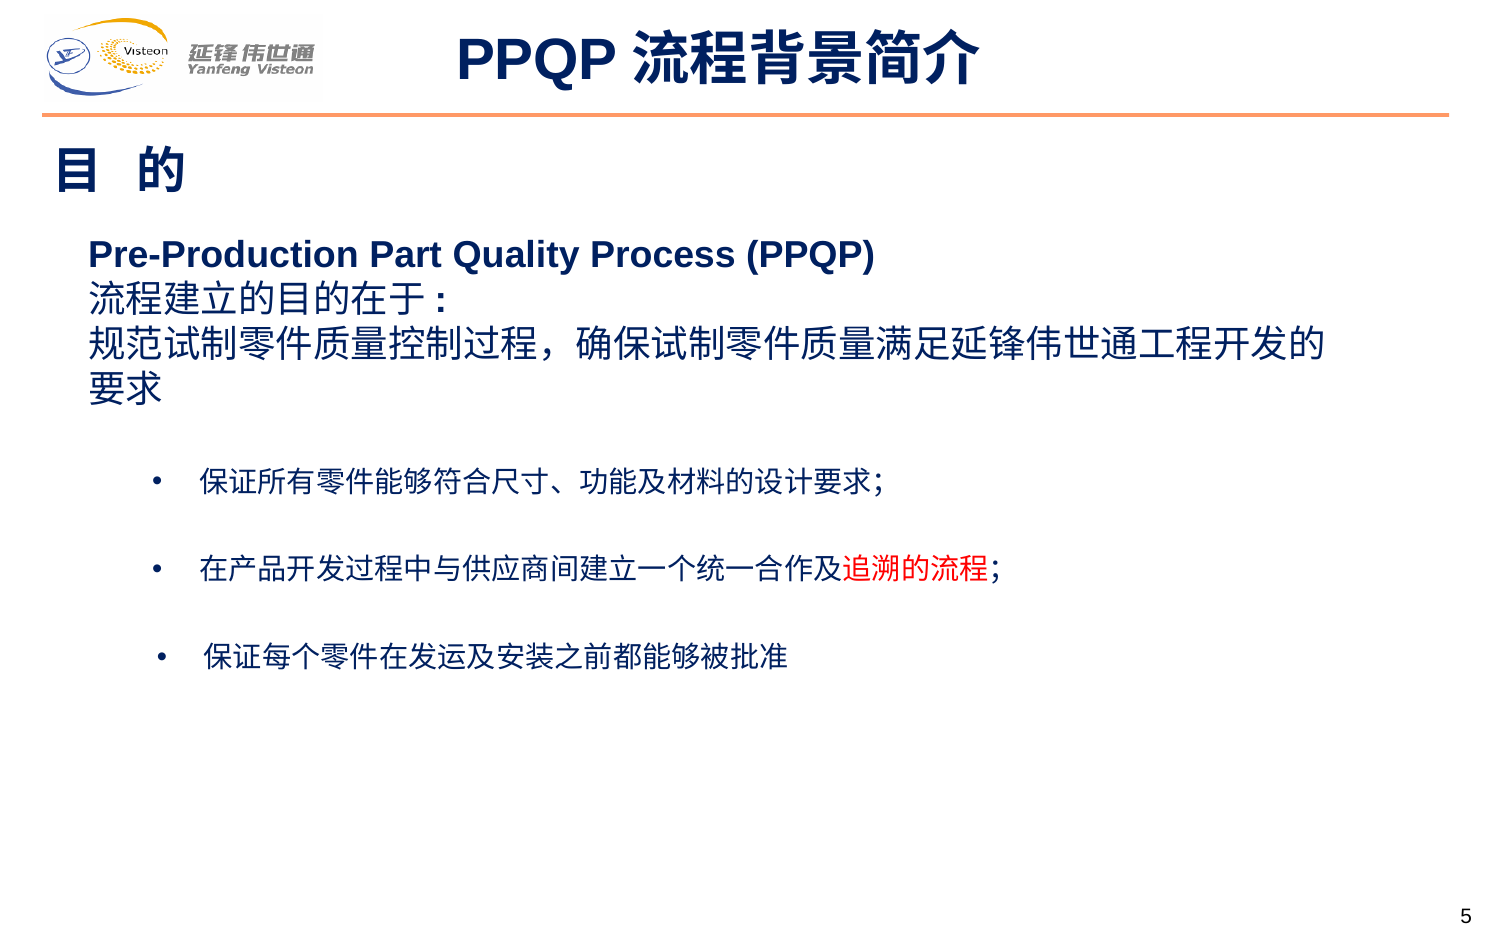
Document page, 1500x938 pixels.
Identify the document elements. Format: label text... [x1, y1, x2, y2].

text_box 保证所有零件能够符合尺寸、功能及材料的设计要求； [137, 455, 1350, 506]
picture [44, 13, 323, 102]
text_box Pre-Production Part Quality Process (PPQP) 流程建立的目的在于: 规范试制零件质量控制过程，确保试制零件质量满足延锋伟世通工程开发的 要求 [73, 222, 1361, 417]
text_box 保证每个零件在发运及安装之前都能够被批准 [142, 631, 1350, 681]
text_box 在产品开发过程中与供应商间建立一个统一合作及追溯的流程； [137, 543, 1425, 593]
text_box PPQP流程背景简介 [441, 13, 996, 99]
text_box 目 的 [37, 131, 363, 206]
